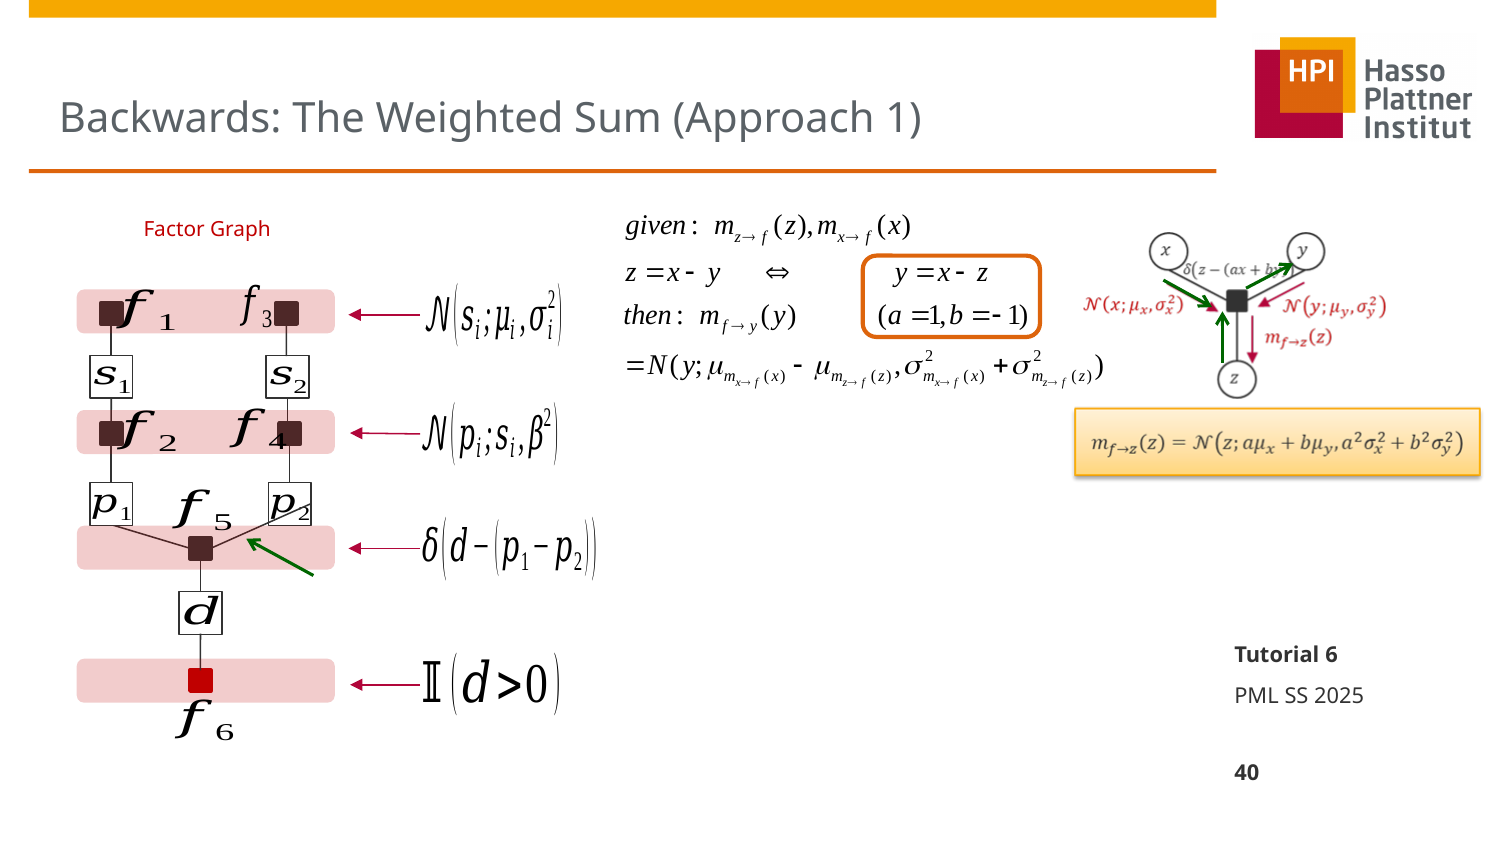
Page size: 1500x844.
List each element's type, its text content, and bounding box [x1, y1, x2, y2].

text_box [76, 289, 335, 334]
slide_number 40 [1216, 758, 1471, 788]
title Backwards: The Weighted Sum (Approach 1) [58, 17, 1187, 170]
text_box [76, 525, 240, 570]
text_box [279, 525, 335, 570]
picture [1252, 33, 1477, 142]
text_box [619, 205, 1112, 396]
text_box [246, 538, 314, 576]
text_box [110, 524, 191, 549]
picture [1068, 232, 1488, 486]
footer Tutorial 6 [1216, 584, 1471, 670]
text_box [76, 658, 335, 703]
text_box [210, 518, 276, 549]
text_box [1163, 279, 1213, 308]
text_box [76, 410, 335, 455]
slide_number PML SS 2025 [1216, 681, 1471, 758]
text_box Factor Graph [83, 193, 331, 263]
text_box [1245, 263, 1294, 289]
